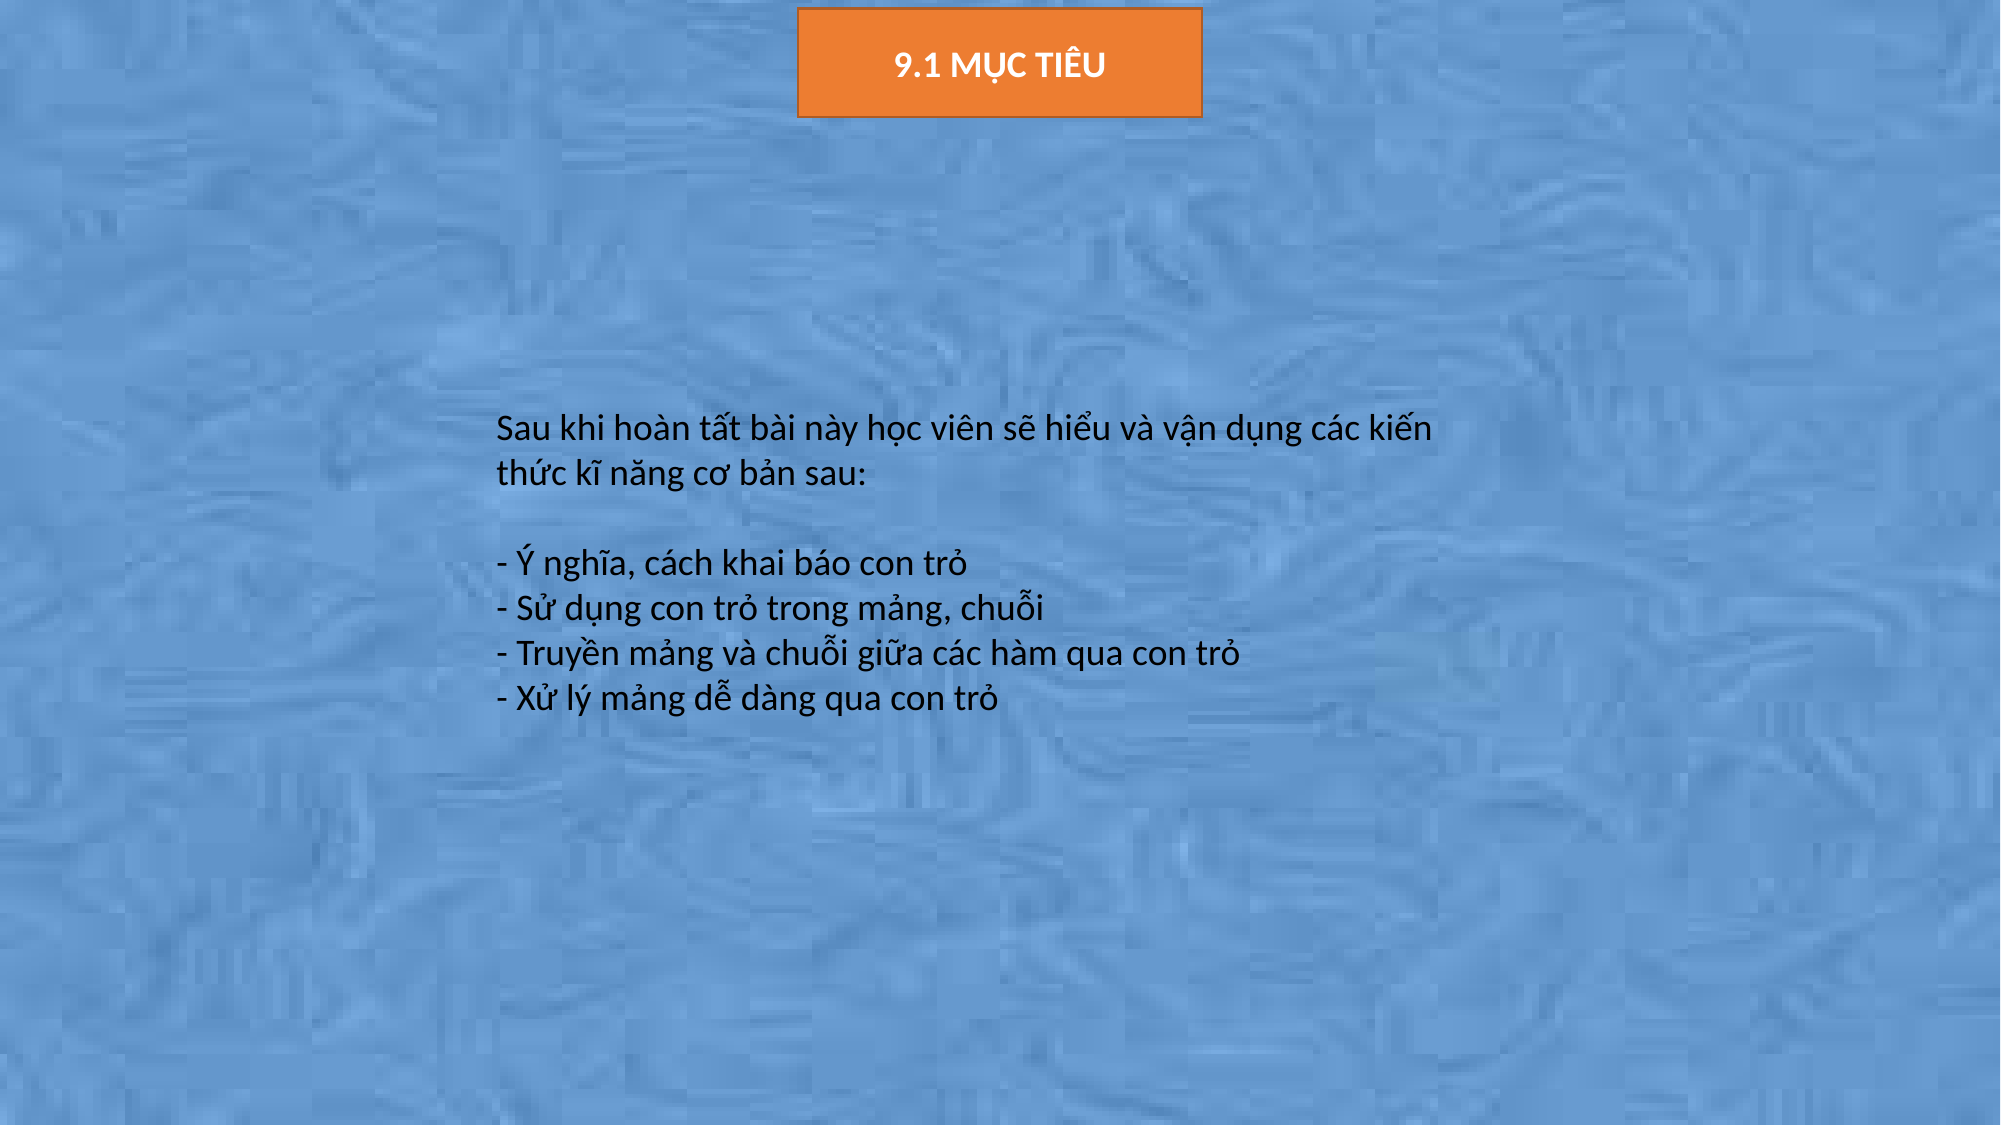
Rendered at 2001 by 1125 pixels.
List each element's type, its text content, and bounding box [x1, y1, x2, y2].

text_box 9.1 MỤC TIÊU [797, 7, 1203, 118]
picture [0, 0, 2001, 1125]
text_box Sau khi hoàn tất bài này học viên sẽ hiểu và vận dụng các kiến thức kĩ năng cơ bản sau: - Ý nghĩa, cách khai báo con trỏ - Sử dụng con trỏ trong mảng, chuỗi - Truyền mảng và chuỗi giữa các hàm qua con trỏ - Xử lý mảng dễ dàng qua con trỏ [481, 395, 1519, 726]
